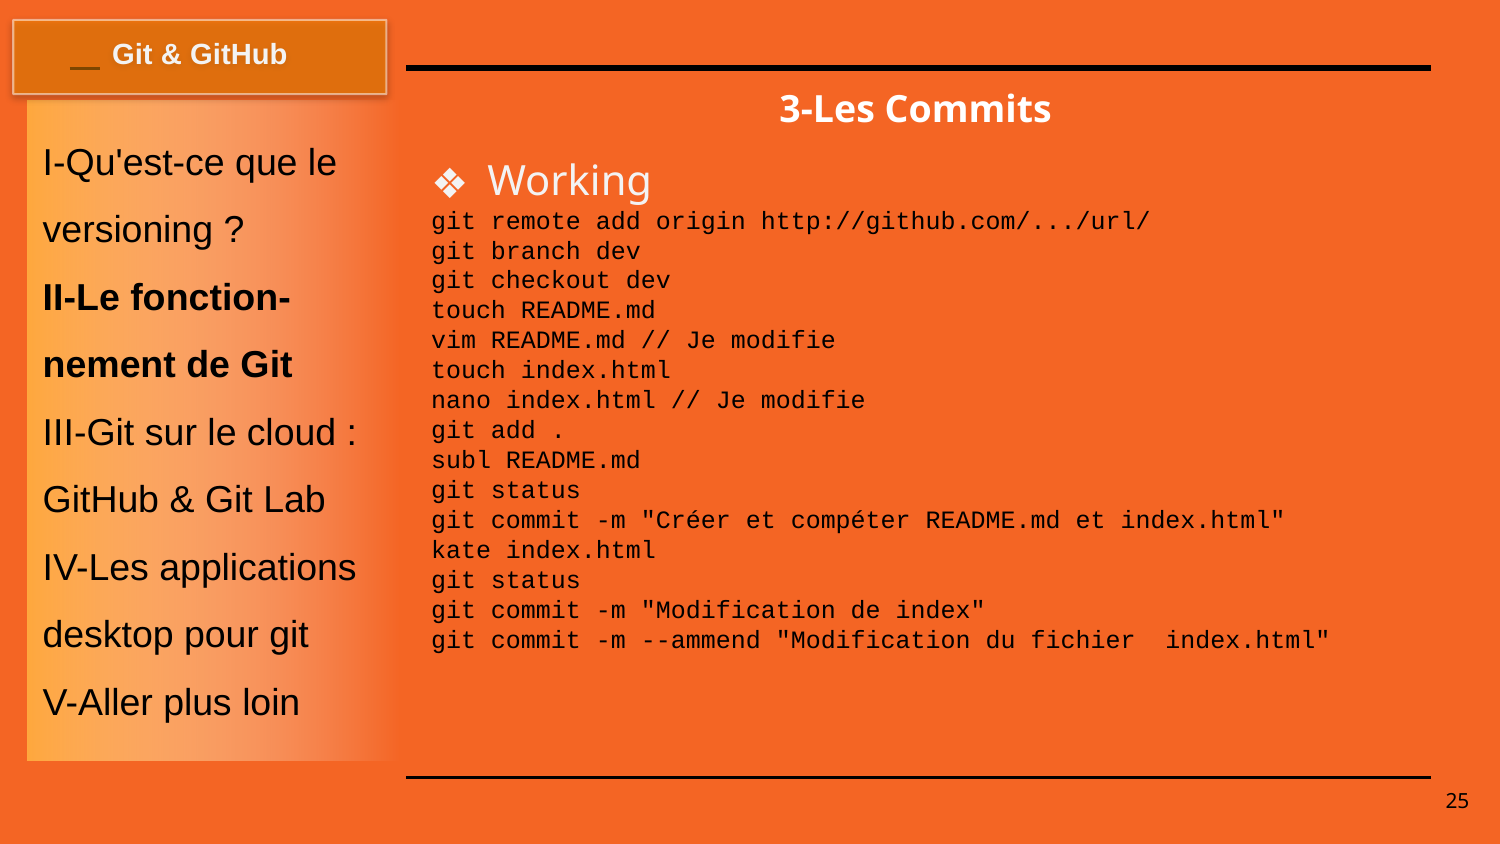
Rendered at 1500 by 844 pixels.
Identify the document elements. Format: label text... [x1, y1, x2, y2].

list Working git remote add origin http://github.com/.../url/ git branch dev git checkout dev touch README.md vim README.md // Je modifie touch index.html nano index.html // Je modifie git add . subl README.md git status git commit -m "Créer et compéter README.md et index.html" kate index.html git status git commit -m "Modification de index" git commit -m --ammend "Modification du fichier index.html" [401, 139, 1435, 753]
text_box I-Qu'est-ce que le versioning ? II-Le fonction-nement de Git III-Git sur le cloud : GitHub & Git Lab IV-Les applications desktop pour git V-Aller plus loin [27, 100, 401, 761]
title 3-Les Commits [400, 70, 1431, 139]
slide_number 25 [1394, 769, 1484, 834]
text_box Git & GitHub [13, 19, 387, 95]
